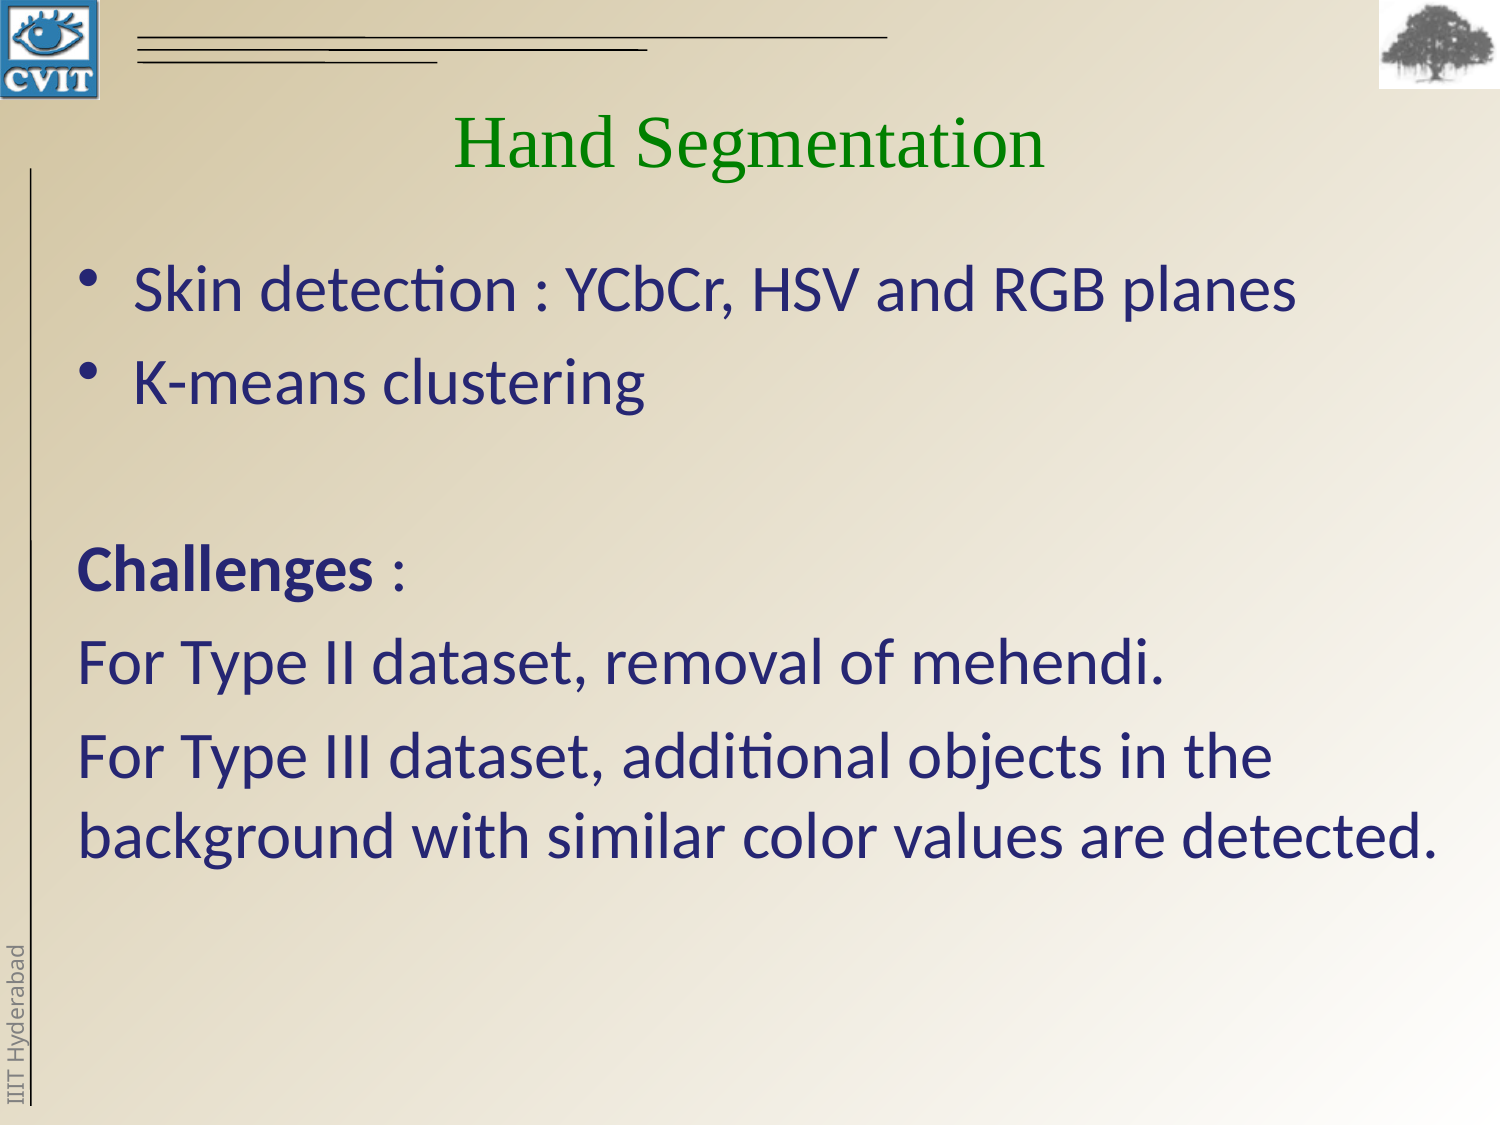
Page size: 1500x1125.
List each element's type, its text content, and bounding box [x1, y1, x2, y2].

list Skin detection : YCbCr, HSV and RGB planes K-means clustering Challenges : For Type II dataset, removal of mehendi. For Type III dataset, additional objects in the background with similar color values are detected. [62, 237, 1463, 1025]
picture [1379, 0, 1500, 89]
picture [0, 0, 100, 100]
title Hand Segmentation [112, 62, 1388, 213]
